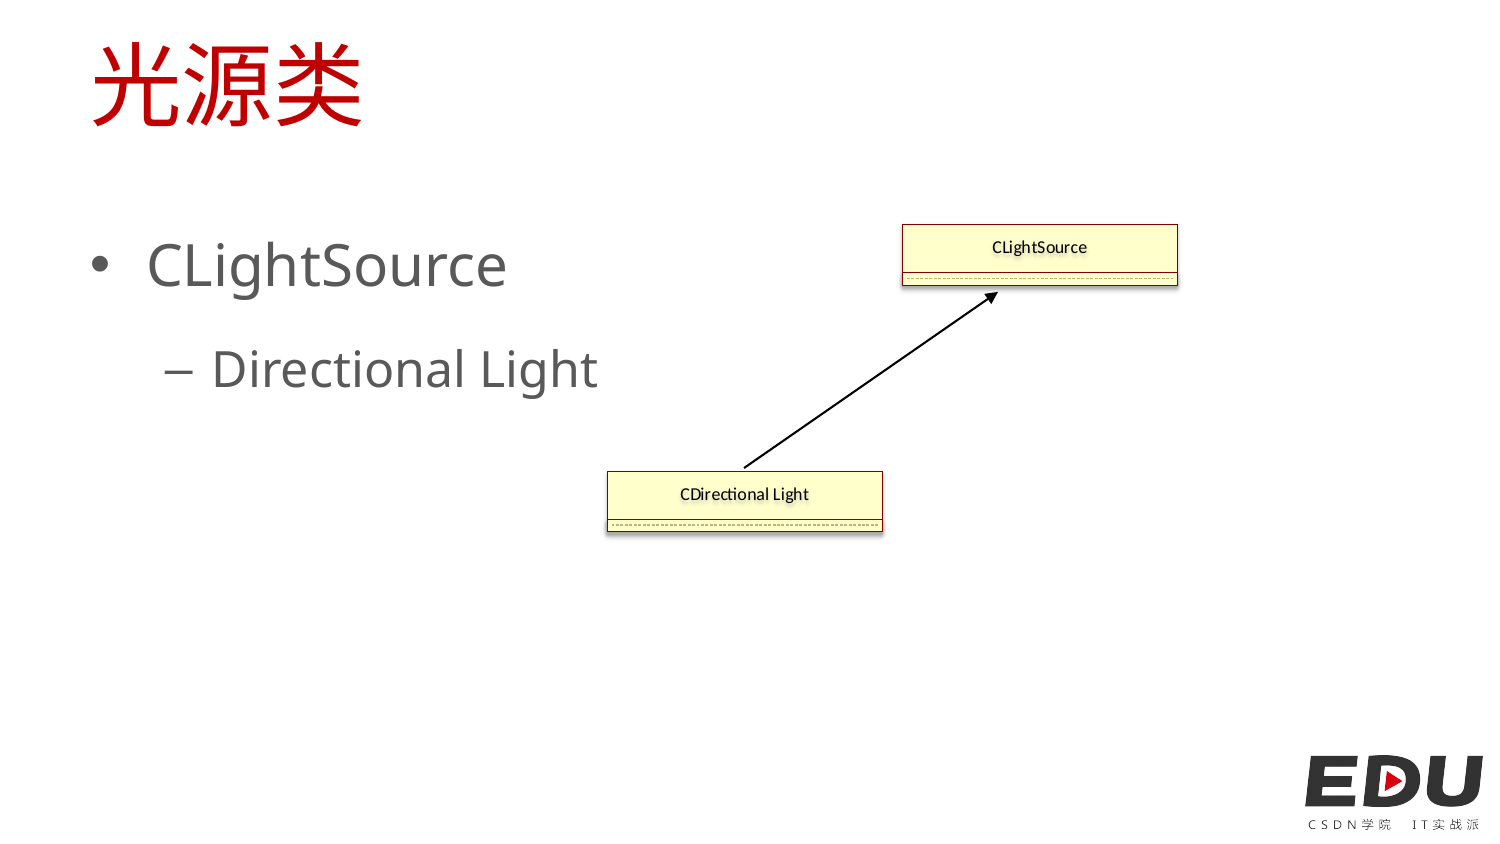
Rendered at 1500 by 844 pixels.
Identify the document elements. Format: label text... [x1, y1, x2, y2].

picture [1305, 755, 1483, 830]
picture [596, 467, 892, 548]
title 光源类 [75, 20, 1425, 137]
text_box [744, 291, 998, 468]
picture [891, 221, 1187, 301]
text_box CLightSource Directional Light [74, 185, 1425, 830]
